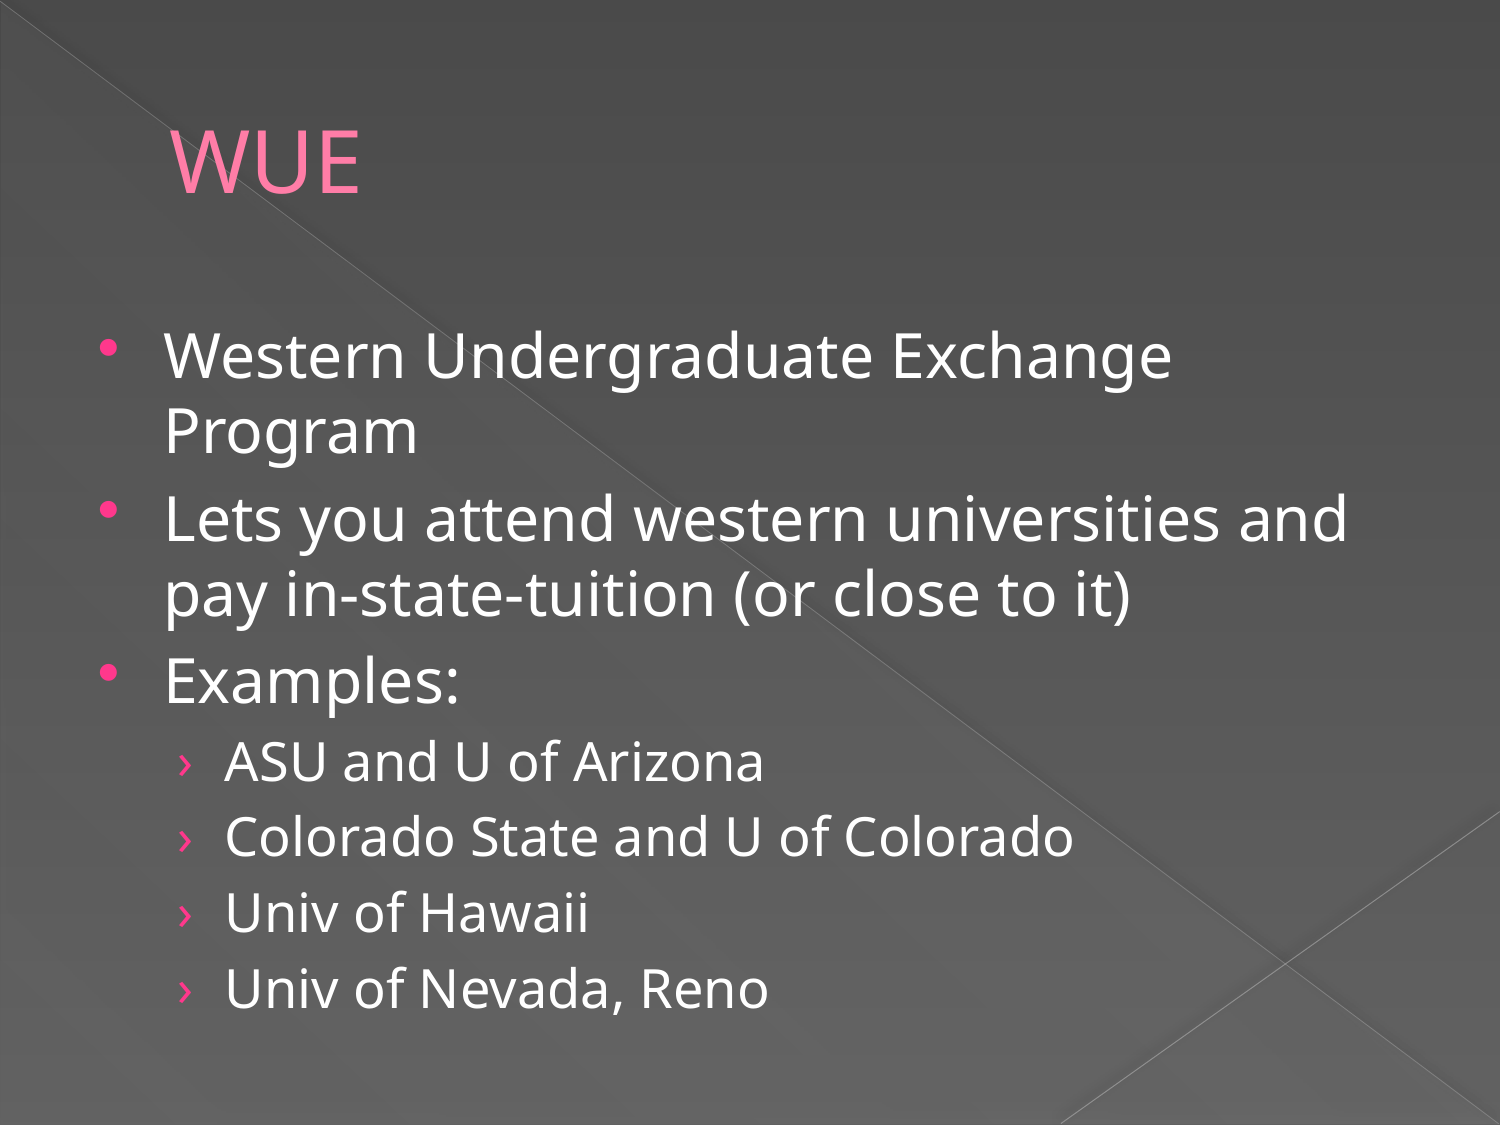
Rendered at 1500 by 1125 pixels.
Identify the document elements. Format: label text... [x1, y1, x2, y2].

list Western Undergraduate Exchange Program Lets you attend western universities and pay in-state-tuition (or close to it) Examples: ASU and U of Arizona Colorado State and U of Colorado Univ of Hawaii Univ of Nevada, Reno [75, 308, 1425, 1059]
title WUE [75, 43, 1425, 274]
